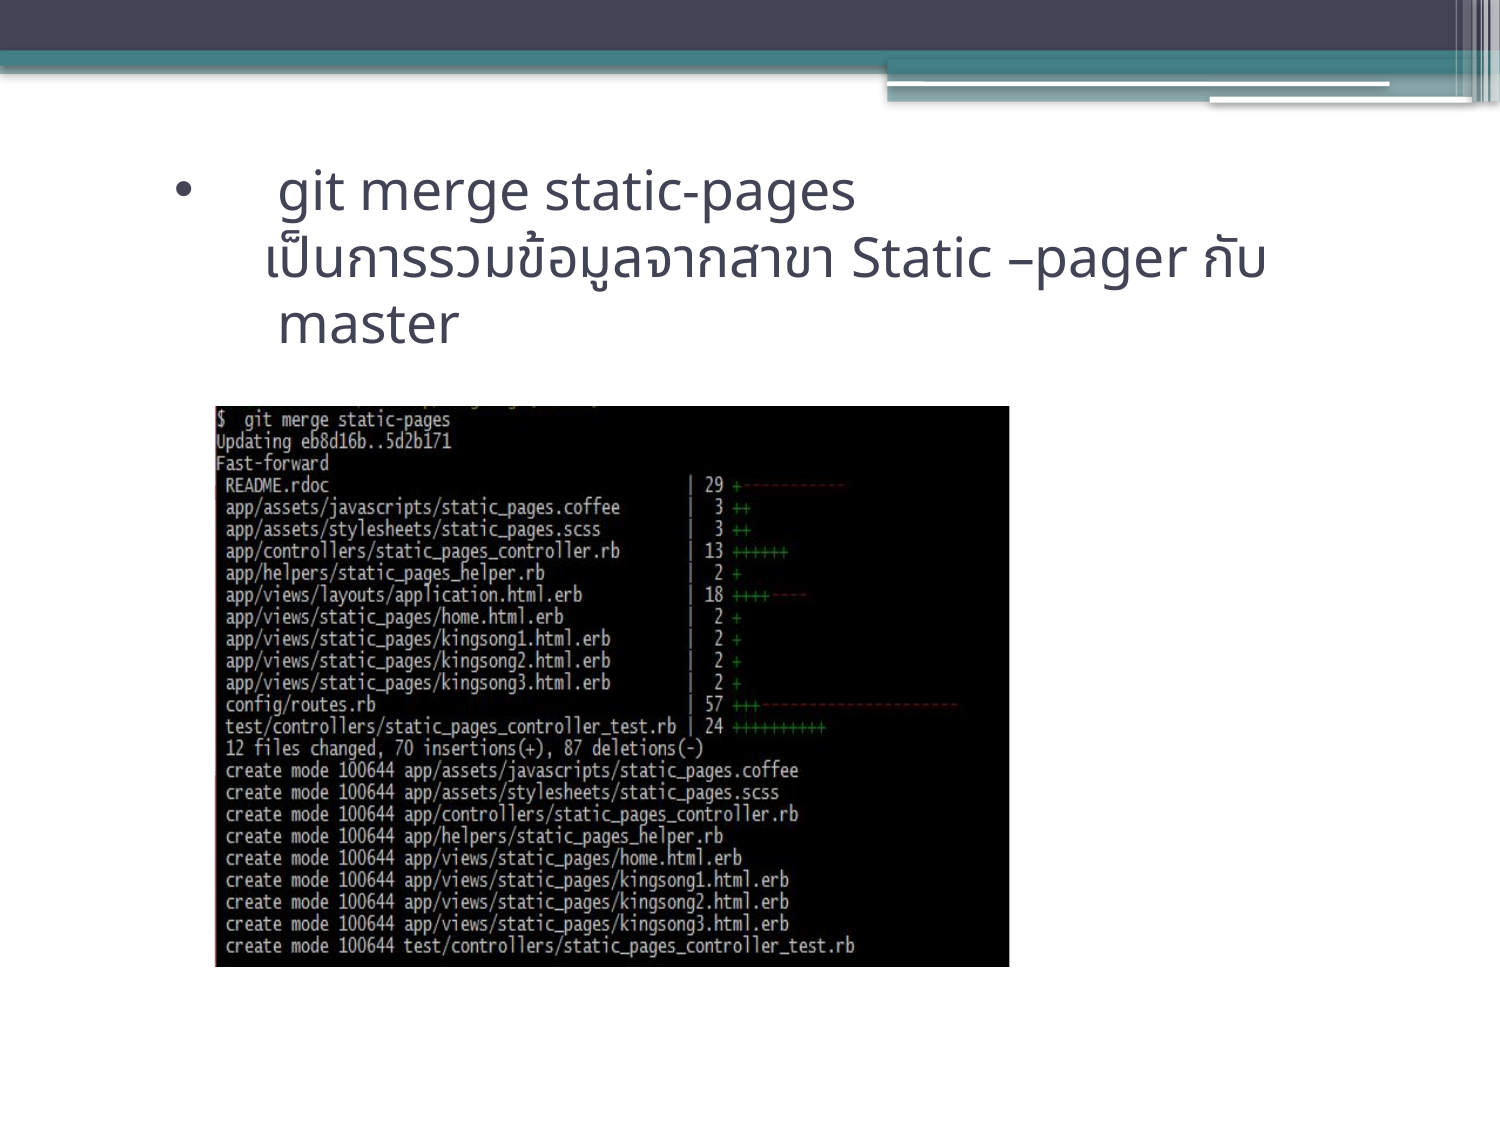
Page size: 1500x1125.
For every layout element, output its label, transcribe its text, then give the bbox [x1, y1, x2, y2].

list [214, 406, 1010, 967]
title git merge static-pages เป็นการรวมข้อมูลจากสาขา Static –pager กับ master [159, 148, 1341, 362]
